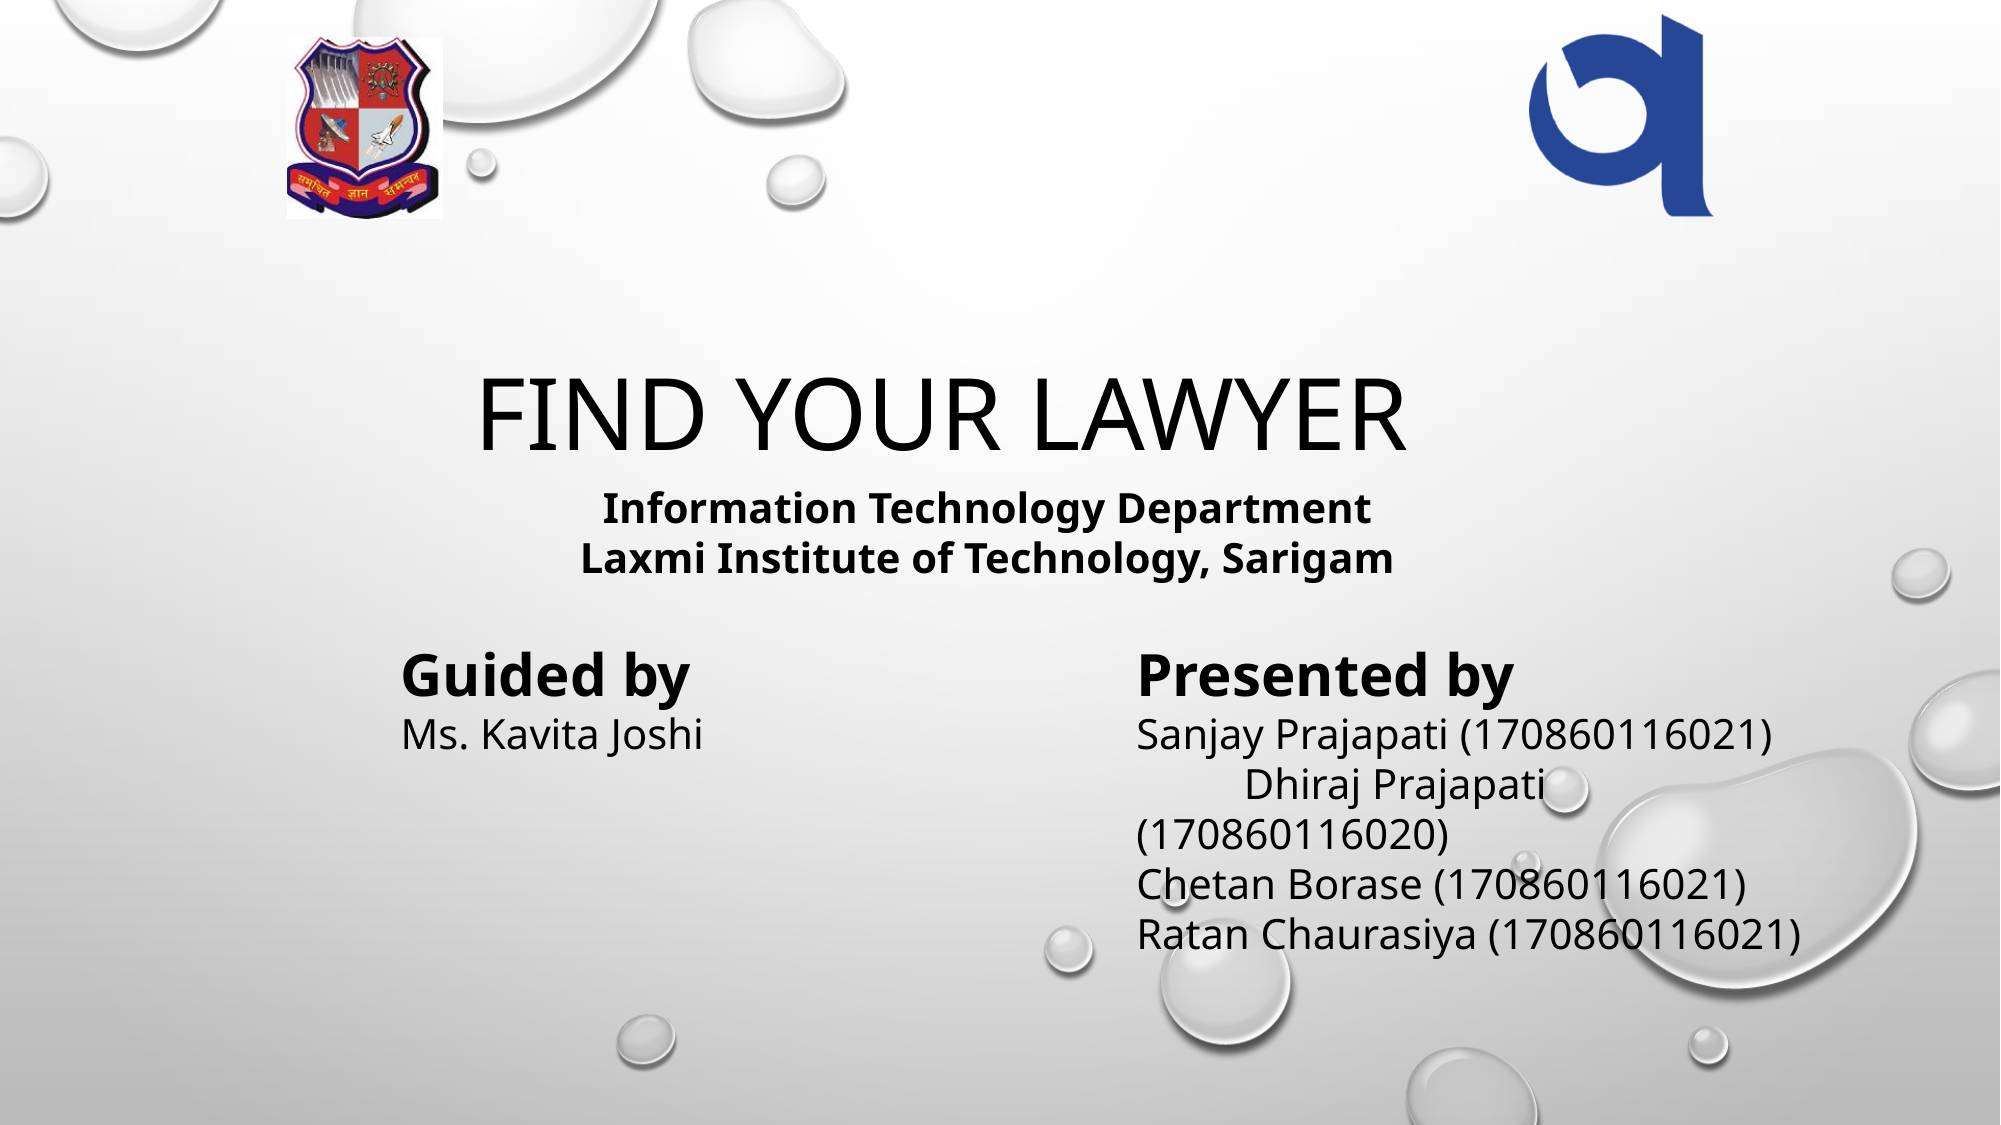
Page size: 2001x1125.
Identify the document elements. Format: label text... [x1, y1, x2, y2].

title FIND YOUR LAWYER [398, 291, 1485, 480]
text_box Presented by Sanjay Prajapati (170860116021) Dhiraj Prajapati (170860116020) Chetan Borase (170860116021) Ratan Chaurasiya (170860116021) [1121, 630, 1849, 966]
text_box Guided by Ms. Kavita Joshi [385, 630, 1386, 766]
picture [0, 0, 2000, 1125]
text_box Information Technology Department Laxmi Institute of Technology, Sarigam [537, 474, 1438, 589]
